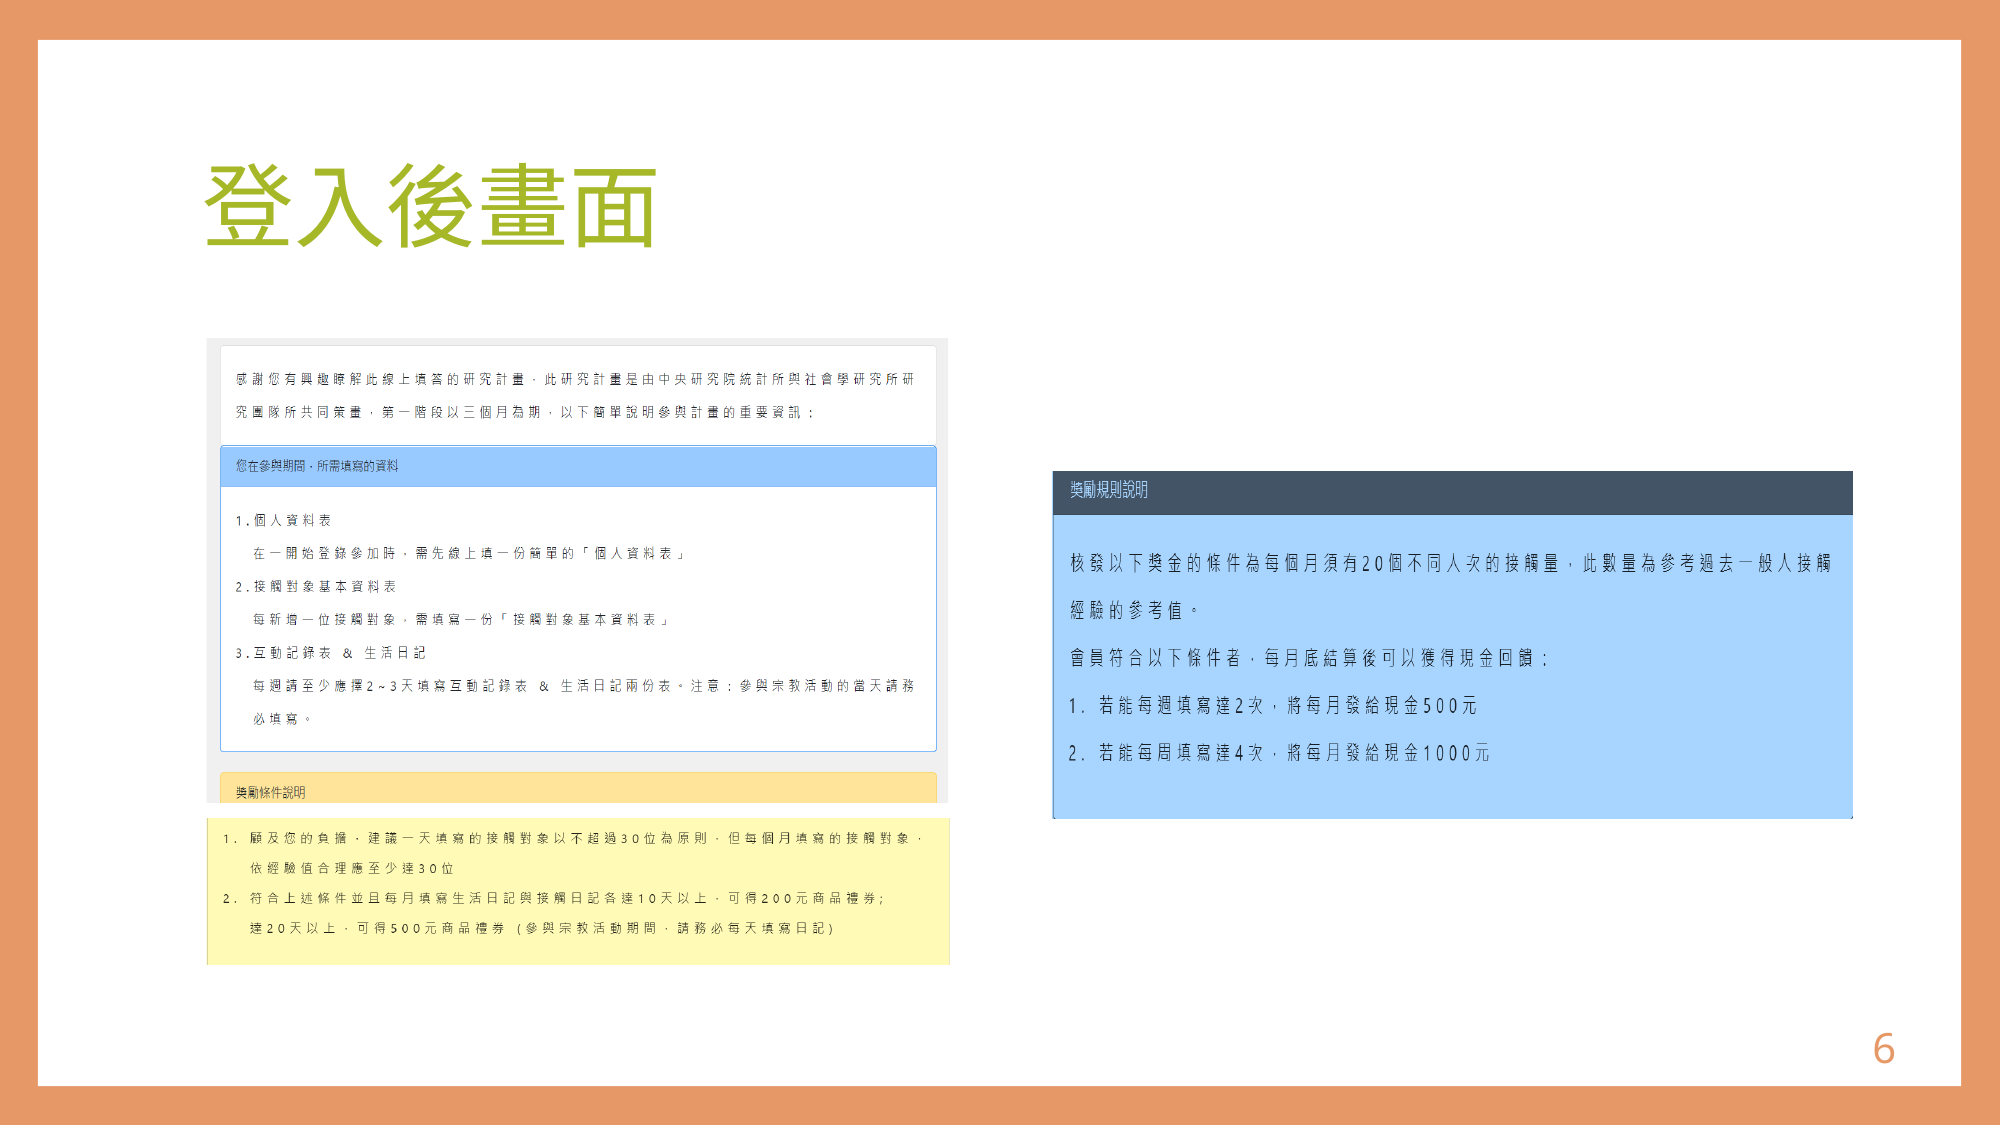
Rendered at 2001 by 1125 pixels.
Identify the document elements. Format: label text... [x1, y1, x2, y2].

title 登入後畫面 [187, 99, 1808, 323]
slide_number 6 [1631, 1020, 1912, 1081]
picture [206, 818, 950, 966]
picture [1051, 471, 1854, 819]
picture [206, 338, 949, 803]
